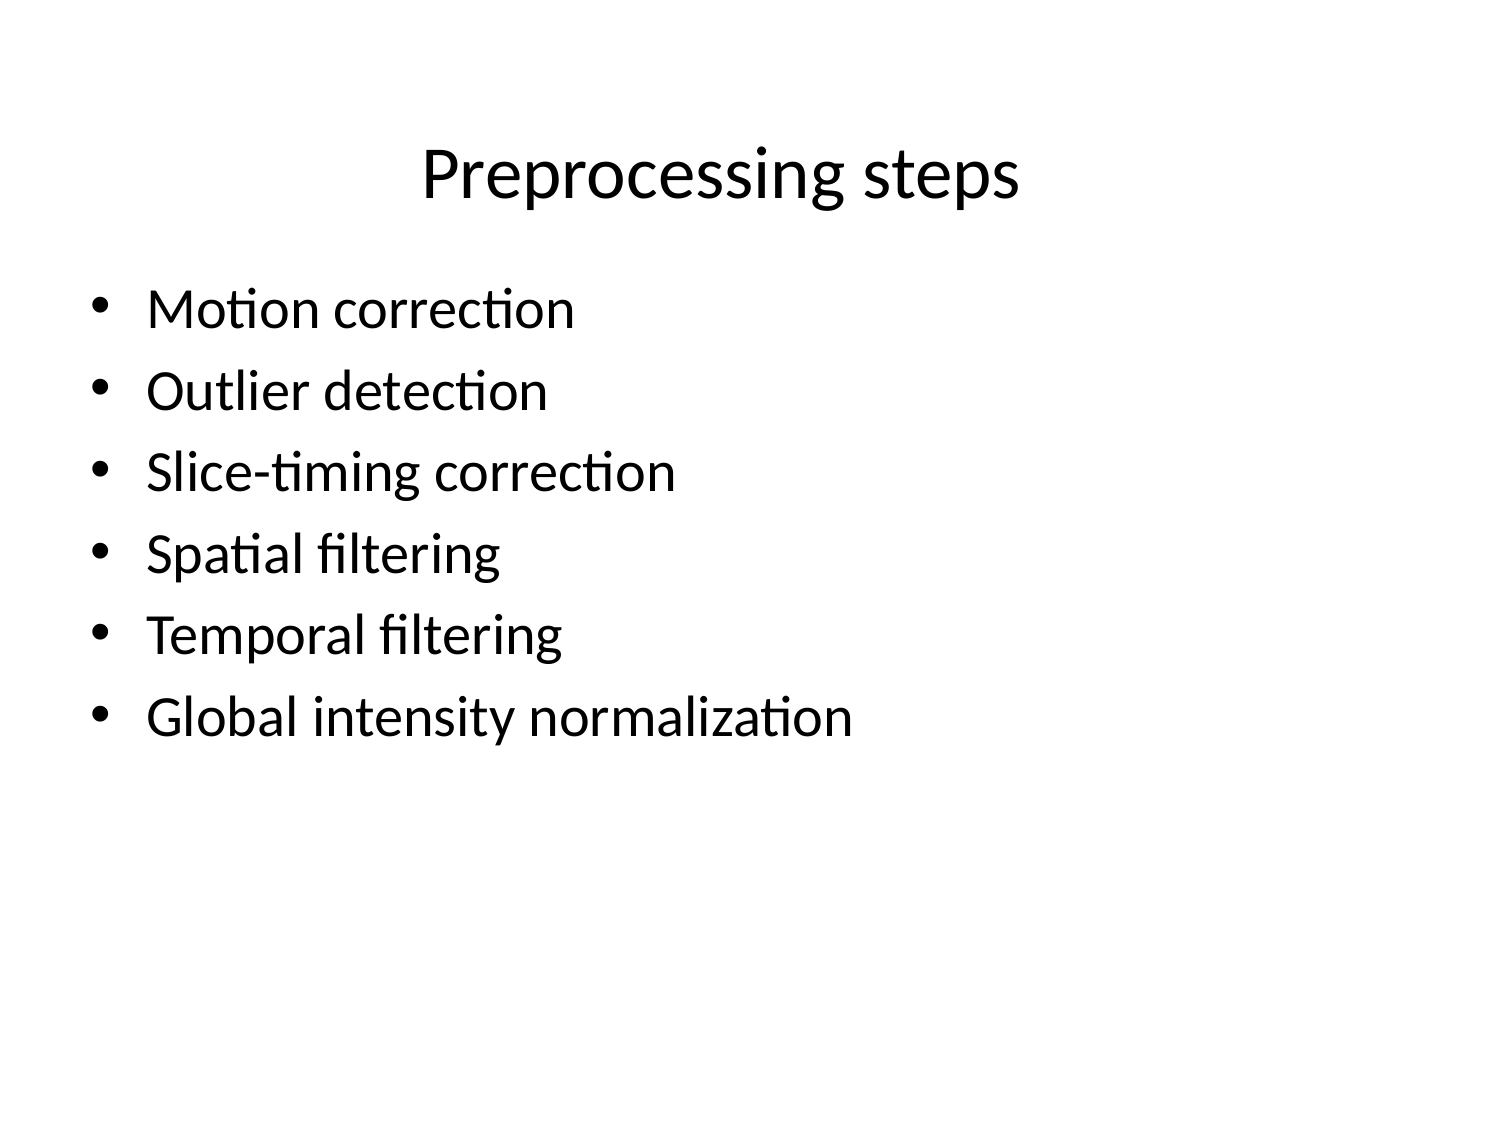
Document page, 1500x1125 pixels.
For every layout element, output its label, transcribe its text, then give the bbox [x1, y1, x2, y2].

list Motion correction Outlier detection Slice-timing correction Spatial filtering Temporal filtering Global intensity normalization [75, 262, 1425, 1005]
text_box Preprocessing steps [406, 116, 1037, 221]
